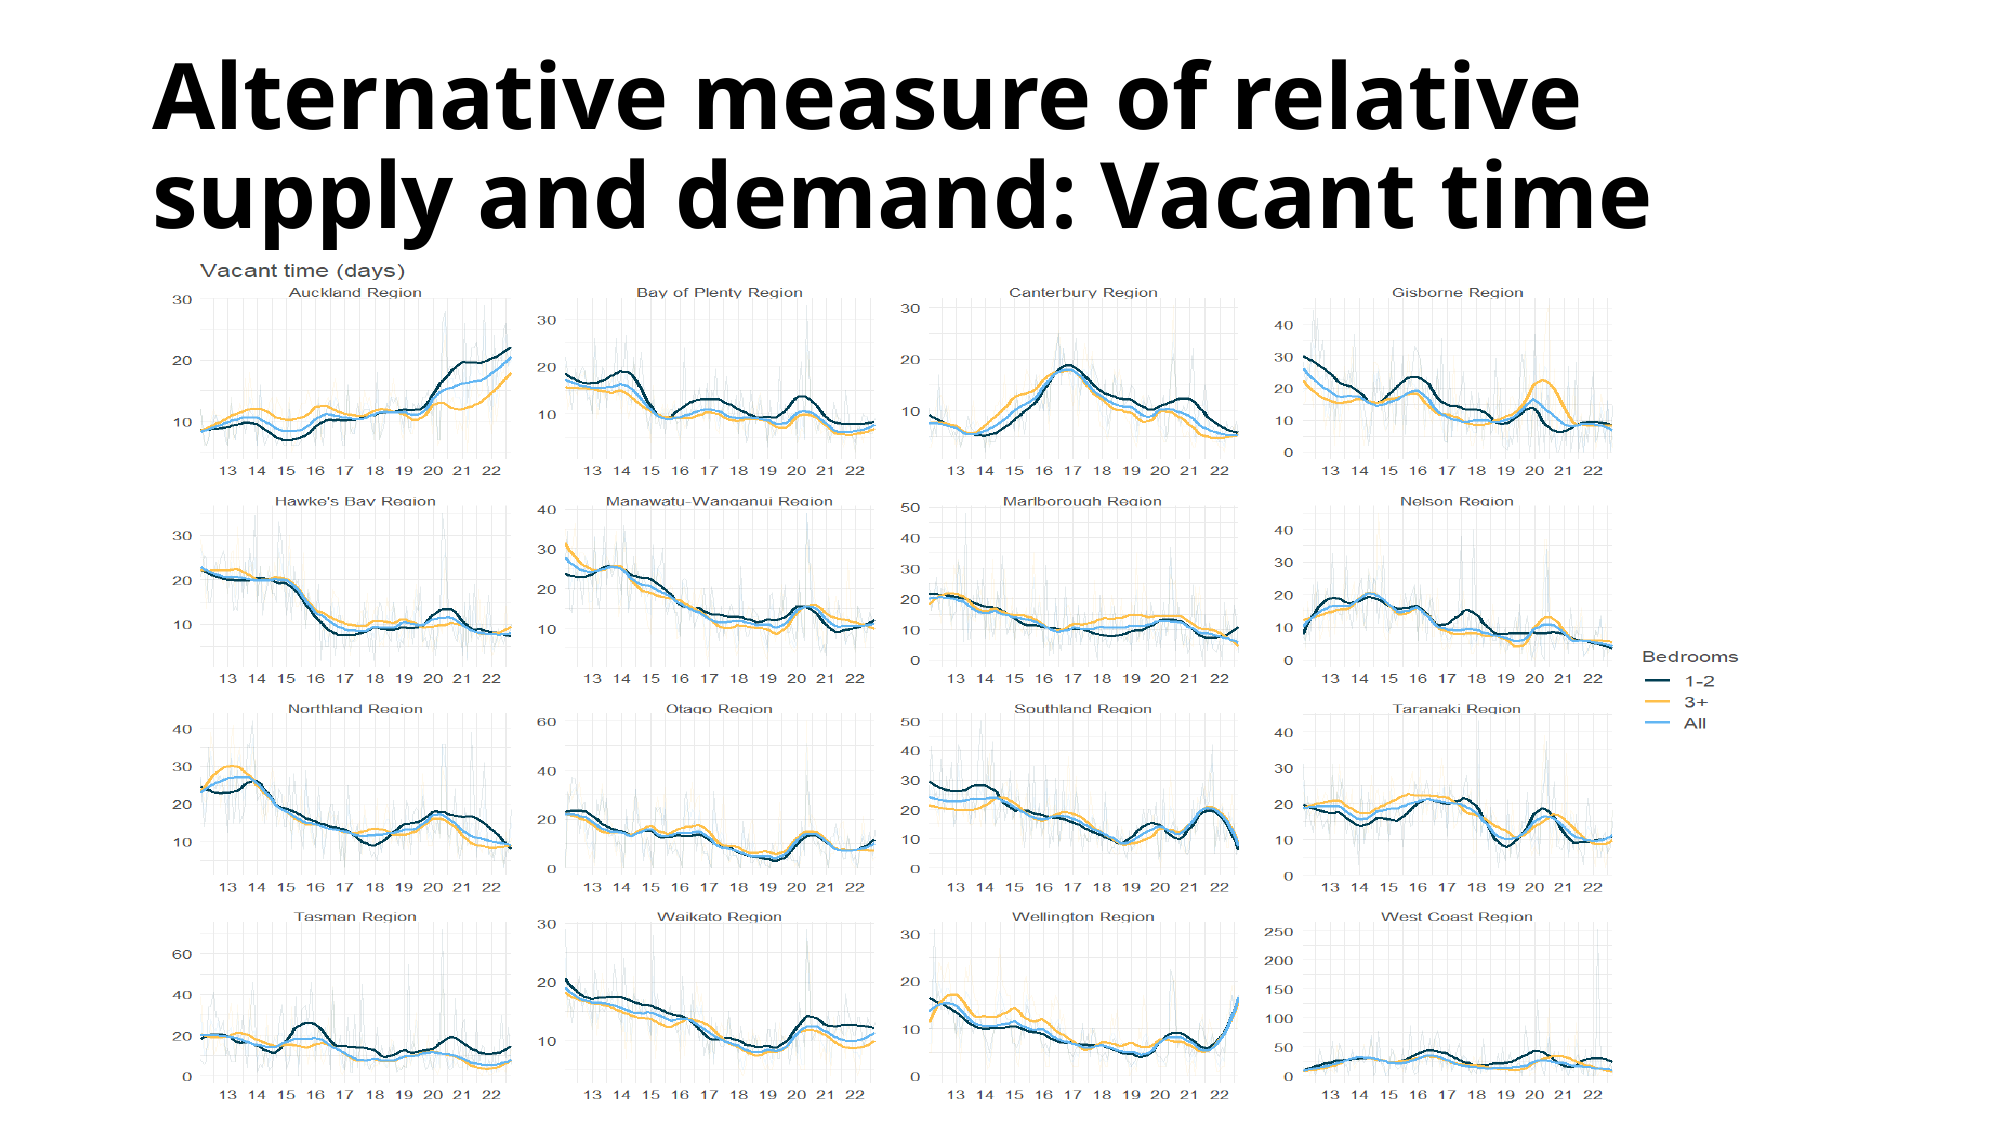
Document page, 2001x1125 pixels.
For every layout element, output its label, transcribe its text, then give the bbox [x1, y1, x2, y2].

title Alternative measure of relative supply and demand: Vacant time [137, 41, 1863, 259]
picture [137, 256, 1760, 1125]
